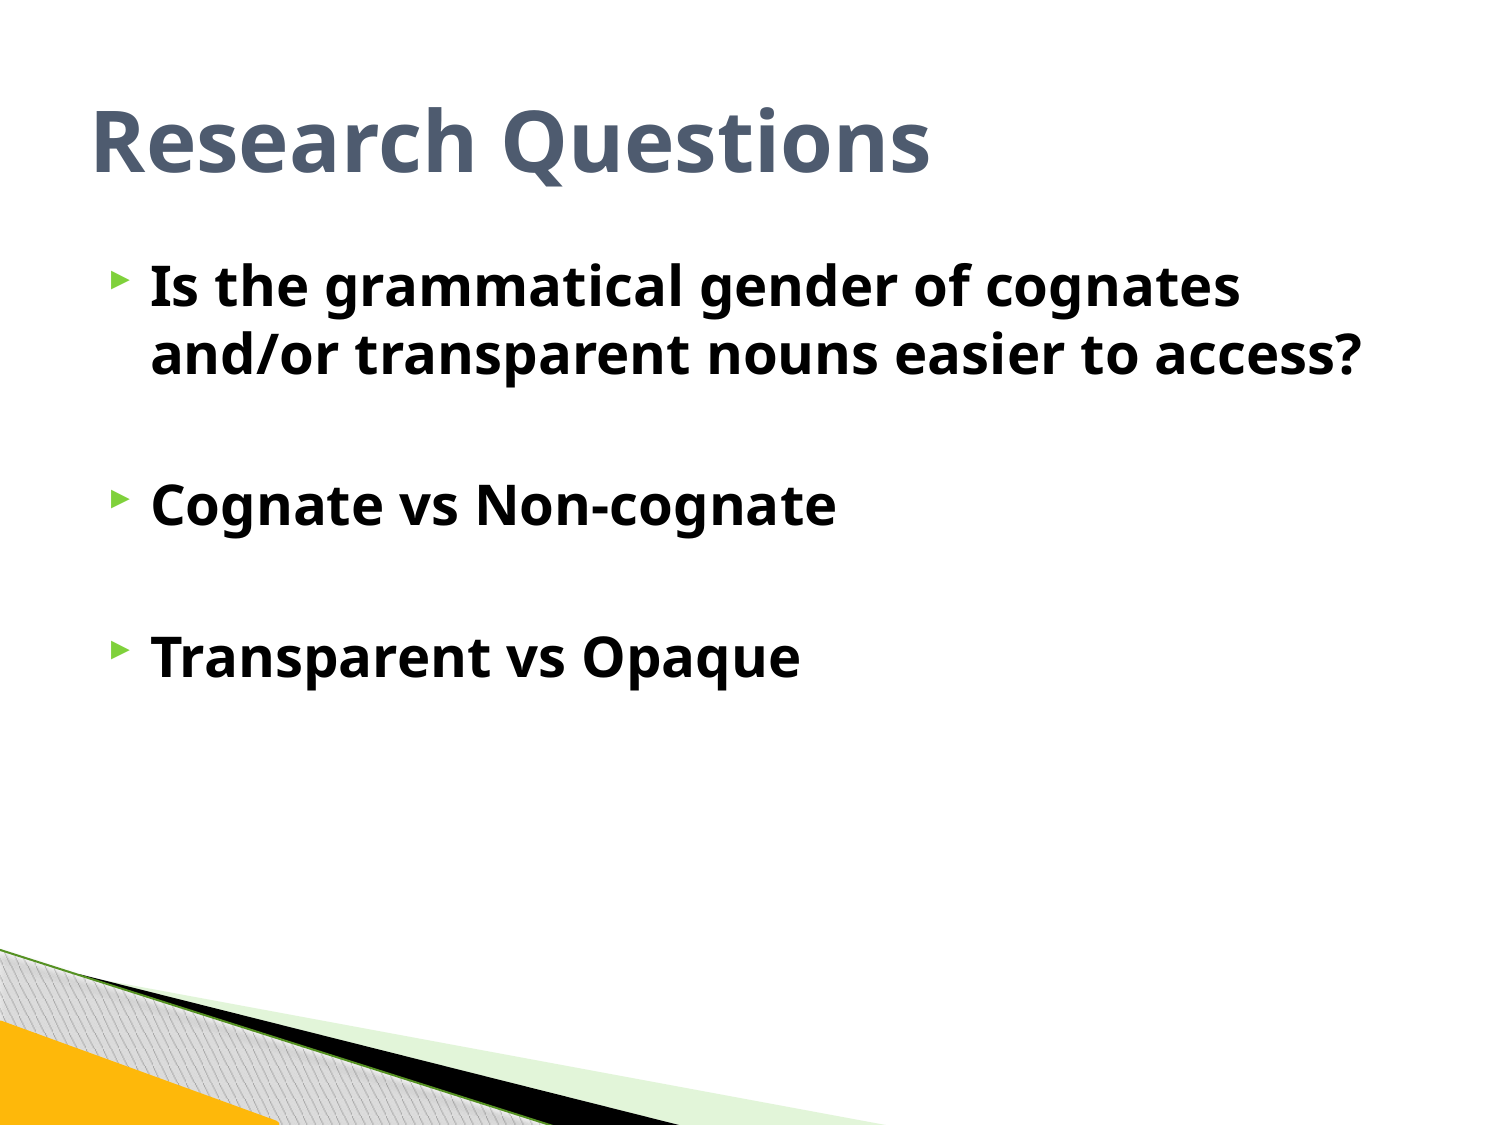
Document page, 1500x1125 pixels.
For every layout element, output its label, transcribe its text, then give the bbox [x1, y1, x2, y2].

list Is the grammatical gender of cognates and/or transparent nouns easier to access? Cognate vs Non-cognate Transparent vs Opaque [74, 242, 1426, 986]
text_box [0, 1020, 280, 1125]
title Research Questions [75, 45, 1425, 233]
